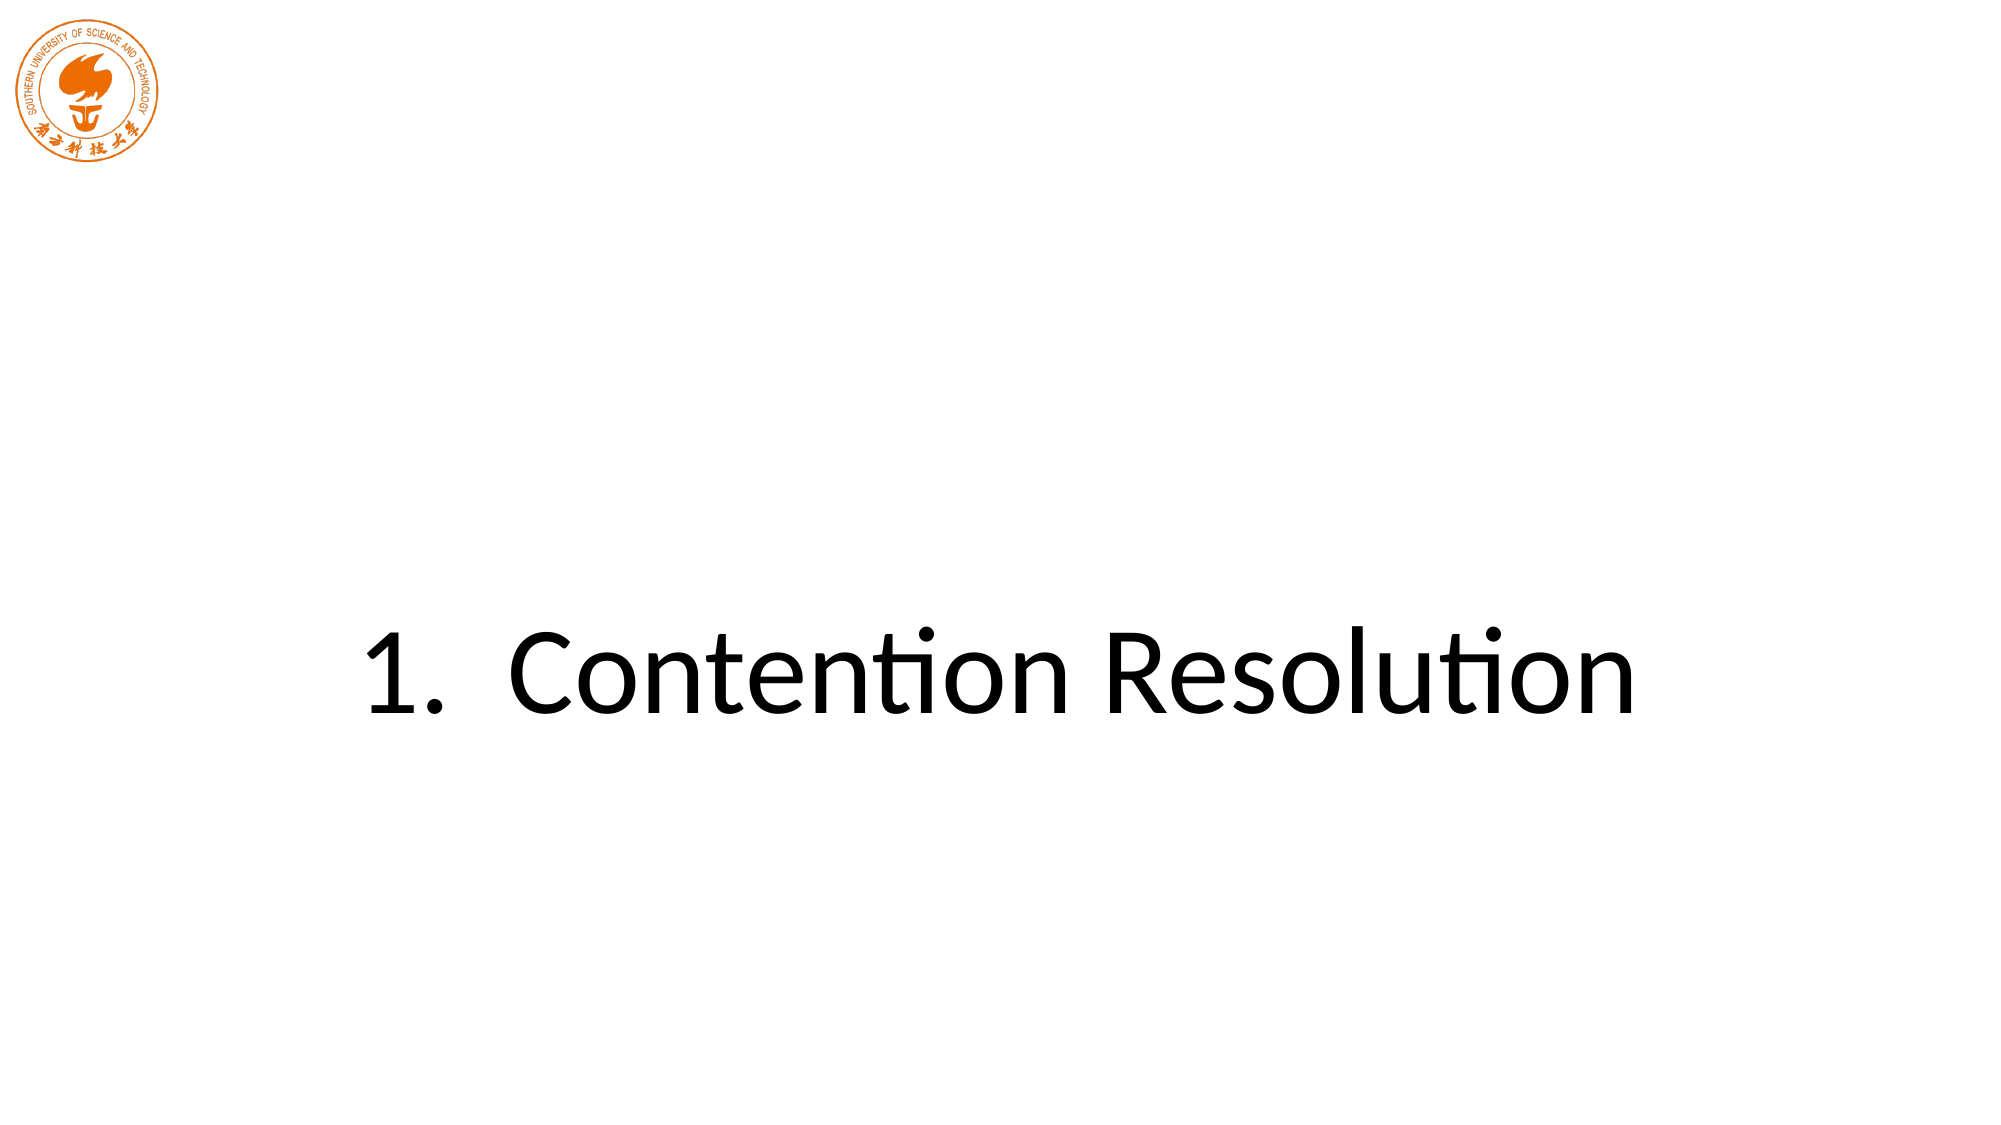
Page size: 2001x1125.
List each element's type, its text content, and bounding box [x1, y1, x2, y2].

title 1. Contention Resolution [136, 280, 1862, 749]
picture [10, 0, 170, 166]
